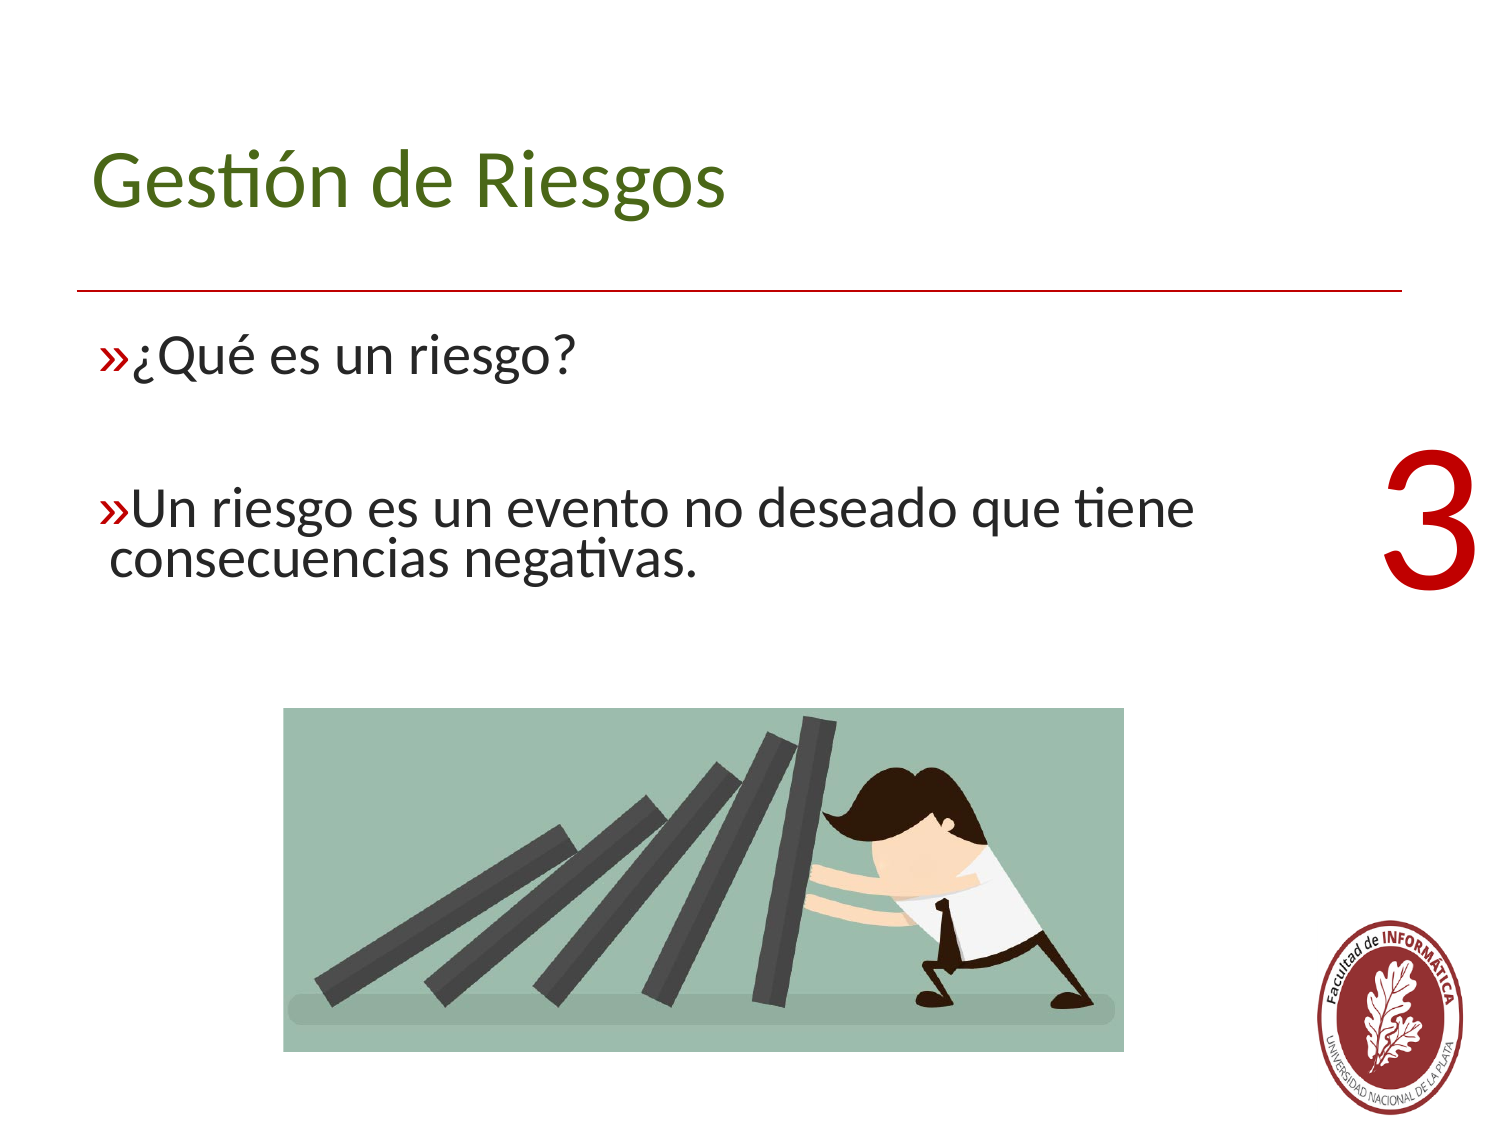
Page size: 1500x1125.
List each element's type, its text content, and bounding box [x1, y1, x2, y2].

picture [1317, 920, 1467, 1116]
text_box Gestión de Riesgos [76, 81, 1407, 291]
text_box ¿Qué es un riesgo? Un riesgo es un evento no deseado que tiene consecuencias negativas. [83, 327, 1341, 946]
text_box [242, 326, 1429, 419]
text_box 3 [1137, 467, 1498, 640]
picture [283, 708, 1125, 1052]
